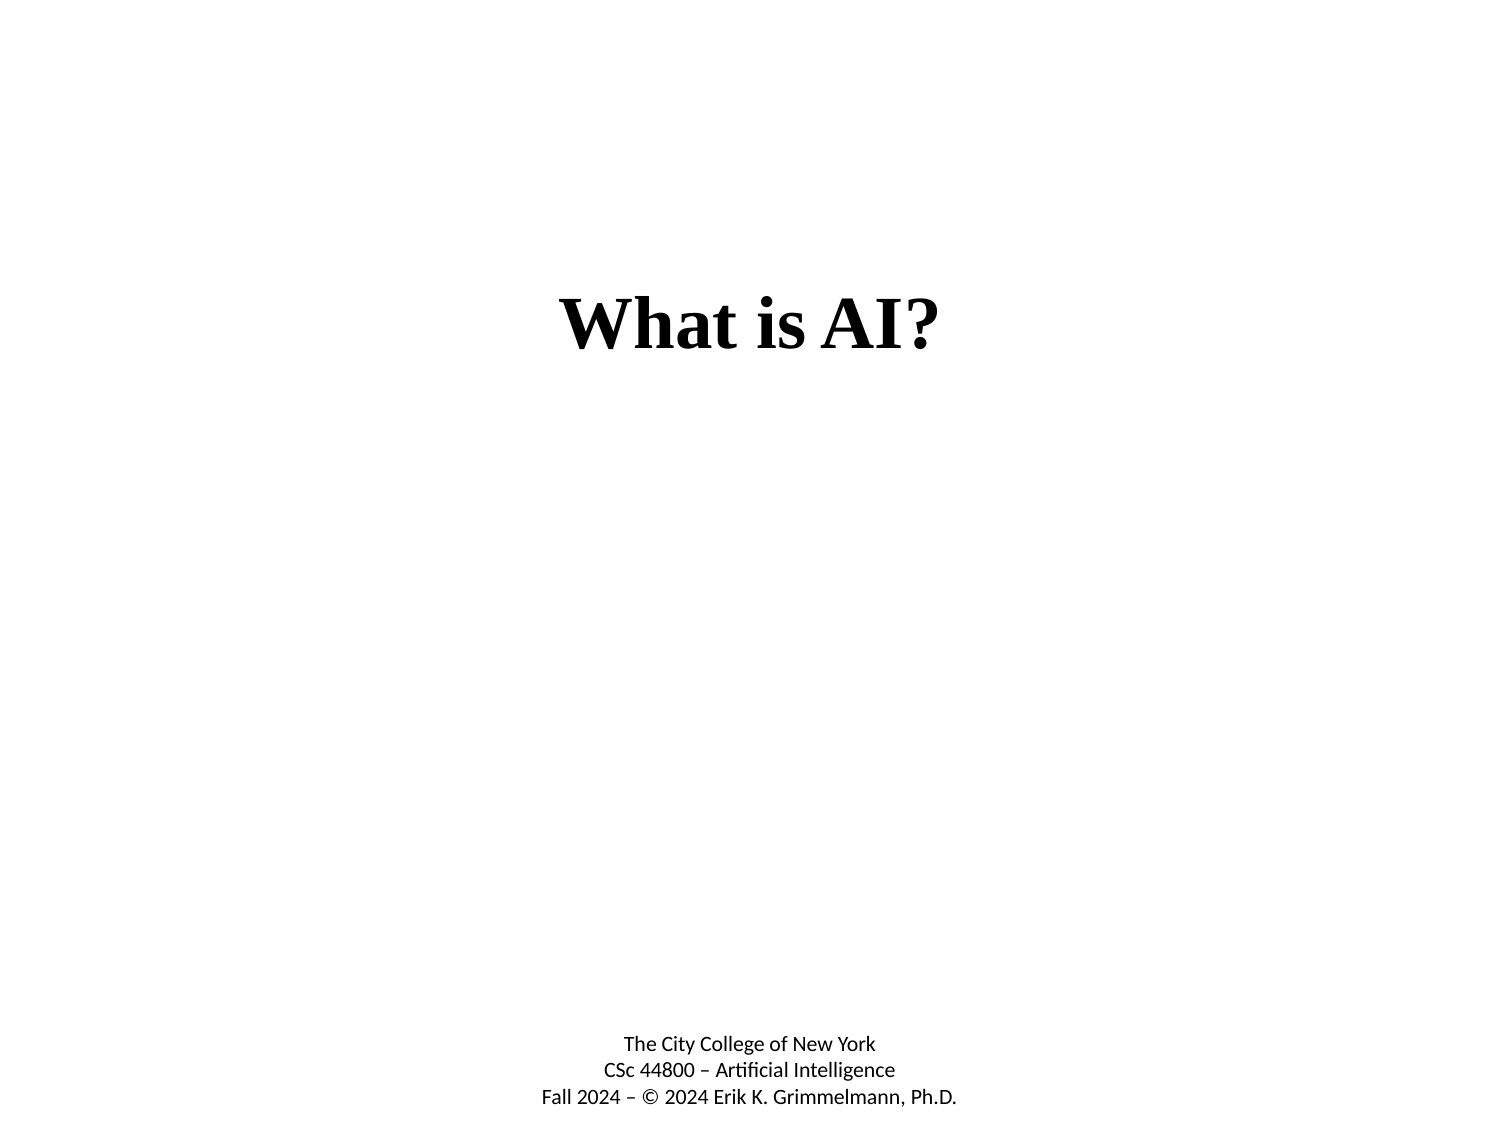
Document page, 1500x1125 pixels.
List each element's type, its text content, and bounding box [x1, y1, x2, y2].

title What is AI? [112, 184, 1388, 373]
